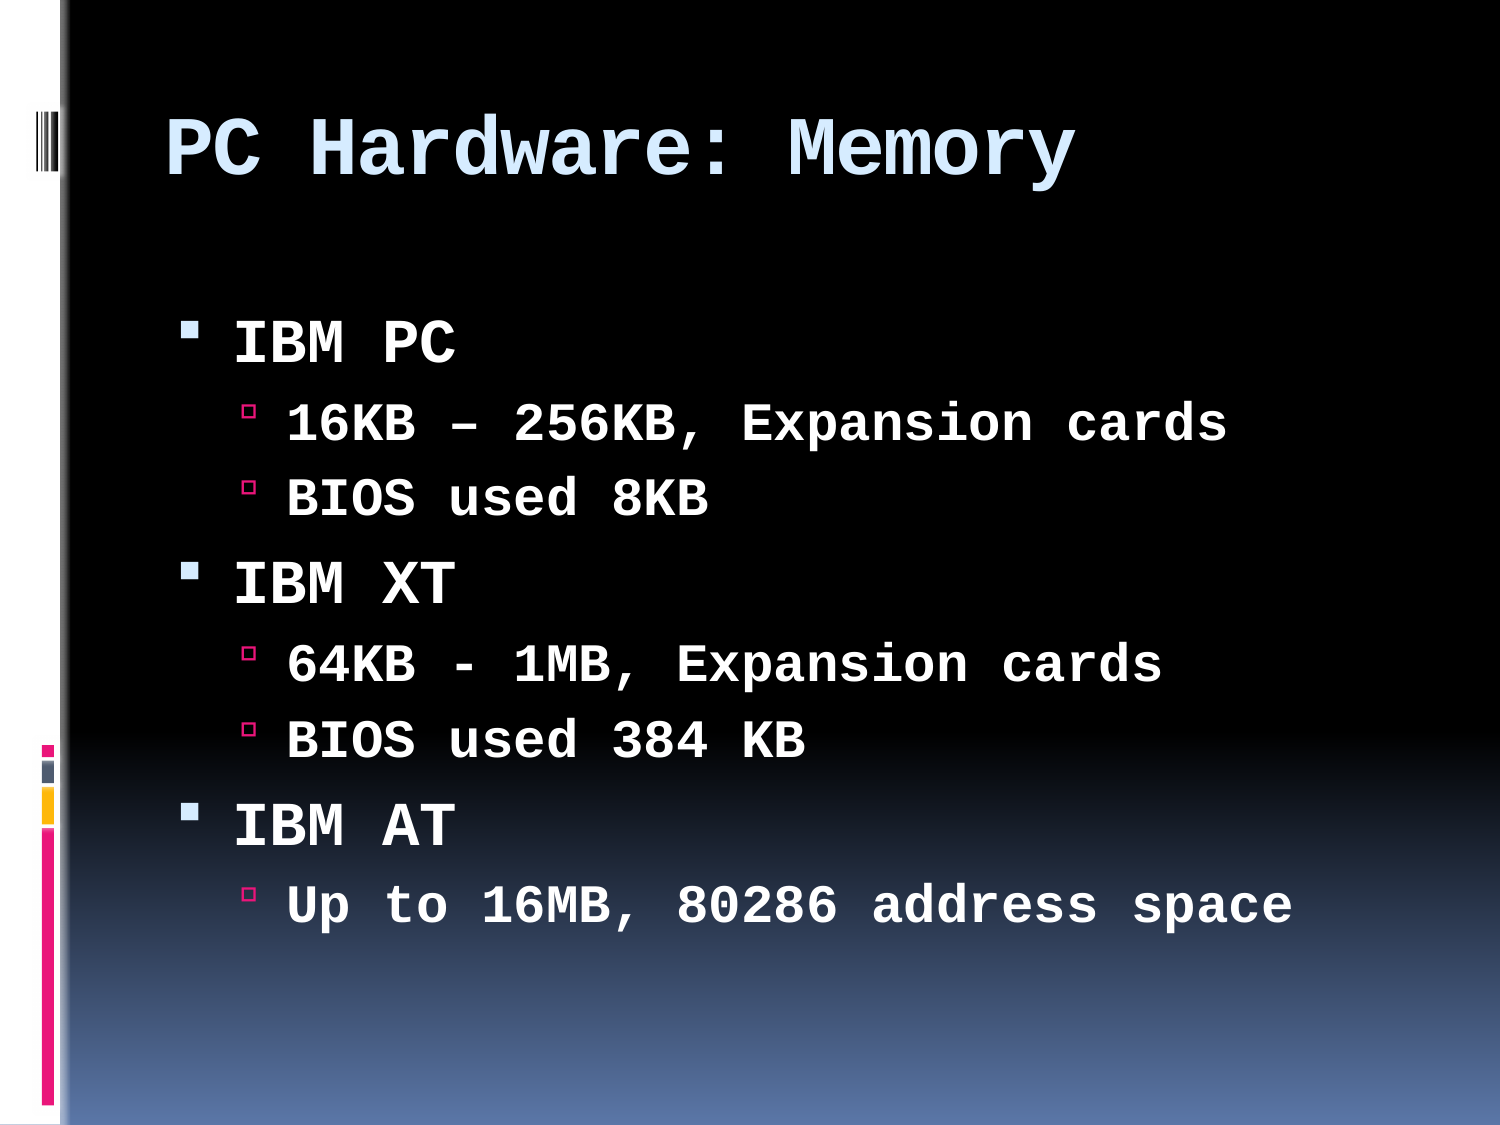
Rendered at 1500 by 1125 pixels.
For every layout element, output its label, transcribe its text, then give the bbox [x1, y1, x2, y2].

title PC Hardware: Memory [150, 83, 1425, 234]
list IBM PC 16KB – 256KB, Expansion cards BIOS used 8KB IBM XT 64KB - 1MB, Expansion cards BIOS used 384 KB IBM AT Up to 16MB, 80286 address space [150, 292, 1425, 1043]
